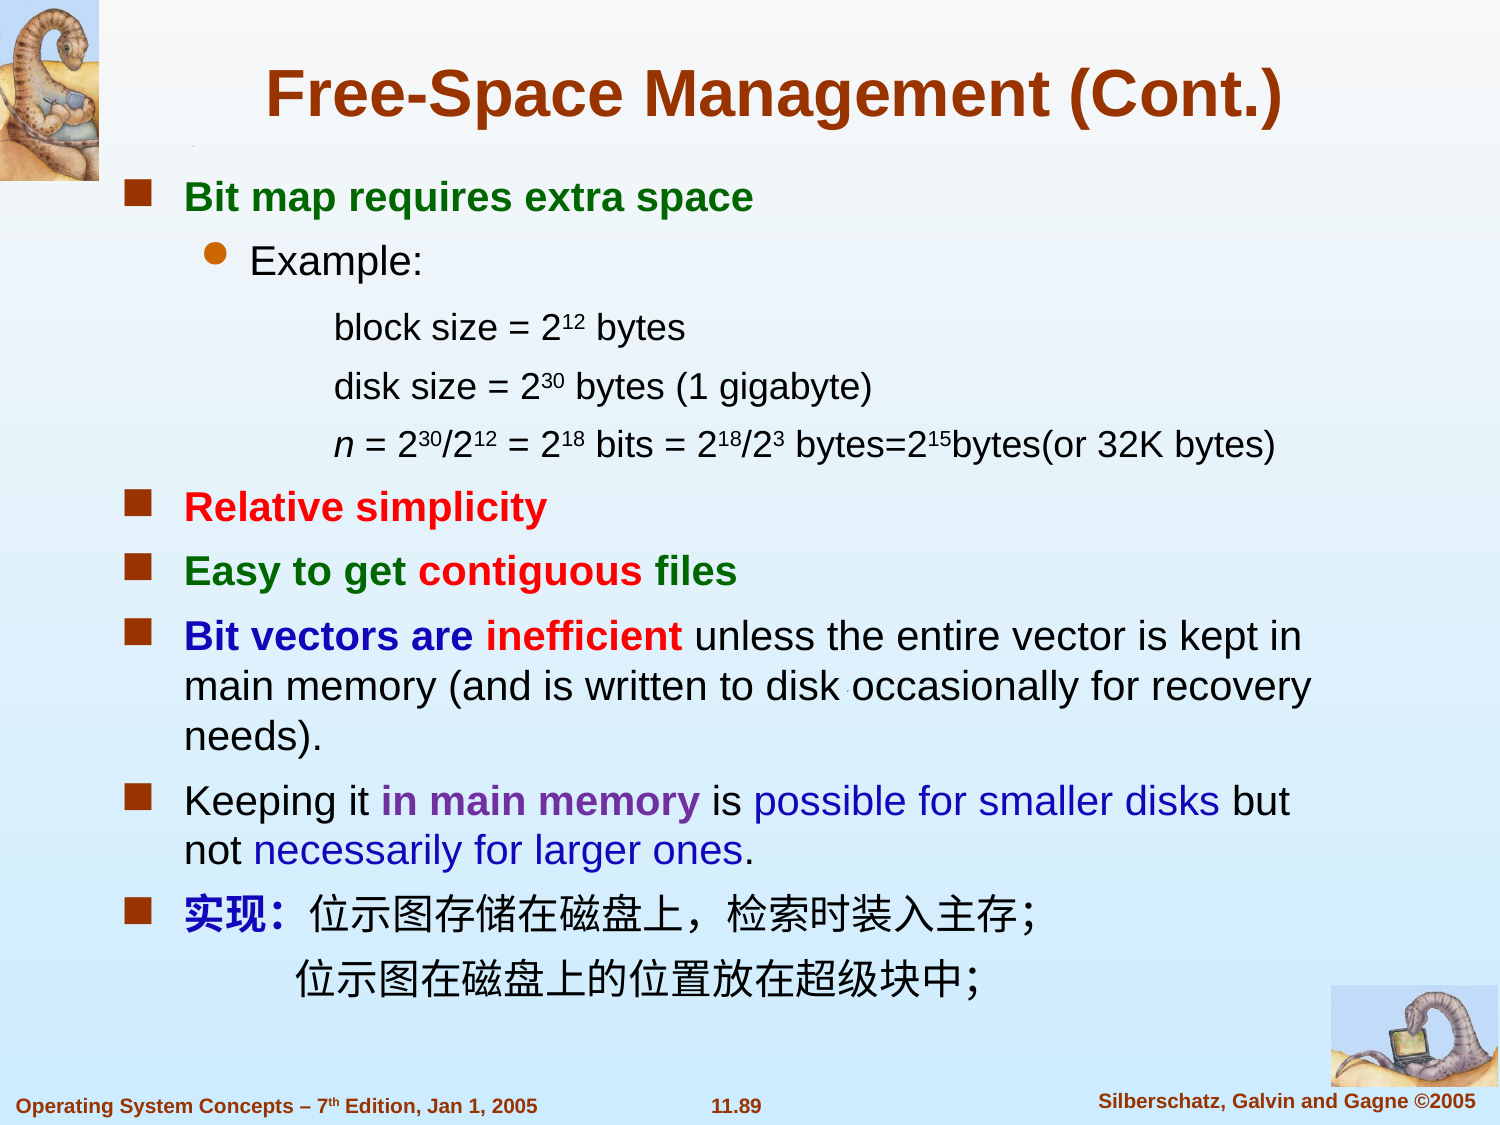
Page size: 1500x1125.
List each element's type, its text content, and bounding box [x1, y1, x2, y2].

picture [1331, 985, 1498, 1087]
picture [0, 0, 99, 181]
title Free-Space Management (Cont.) [112, 37, 1438, 138]
list Bit map requires extra space Example: block size = 212 bytes disk size = 230 bytes (1 gigabyte) n = 230/212 = 218 bits = 218/23 bytes=215bytes(or 32K bytes) Relative simplicity Easy to get contiguous files Bit vectors are inefficient unless the entire vector is kept in main memory (and is written to disk occasionally for recovery needs). Keeping it in main memory is possible for smaller disks but not necessarily for larger ones. 实现：位示图存储在磁盘上，检索时装入主存； 位示图在磁盘上的位置放在超级块中； [112, 161, 1373, 1067]
